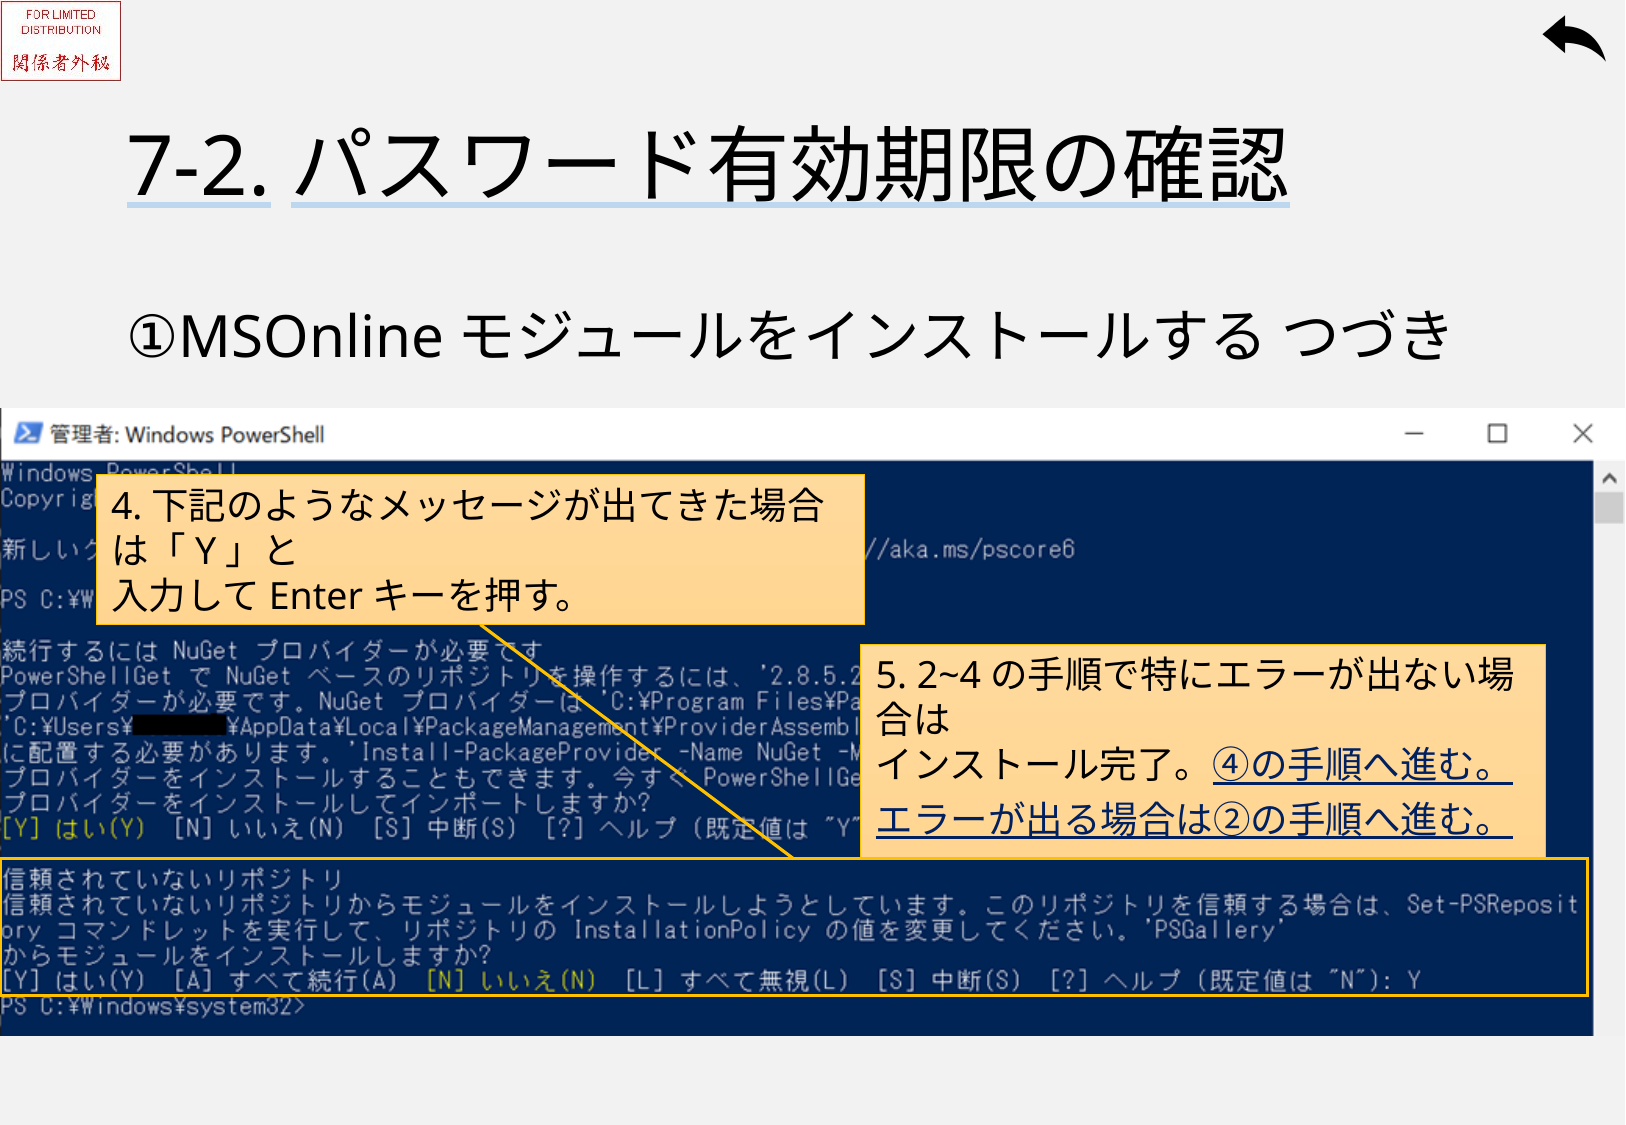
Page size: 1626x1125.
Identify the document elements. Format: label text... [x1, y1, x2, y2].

list ①MSOnlineモジュールをインストールする つづき [111, 299, 1514, 408]
title 7-2.パスワード有効期限の確認 [111, 59, 1514, 278]
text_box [480, 580, 794, 859]
picture [1536, 0, 1612, 76]
picture [0, 408, 1625, 1036]
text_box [0, 0, 122, 82]
